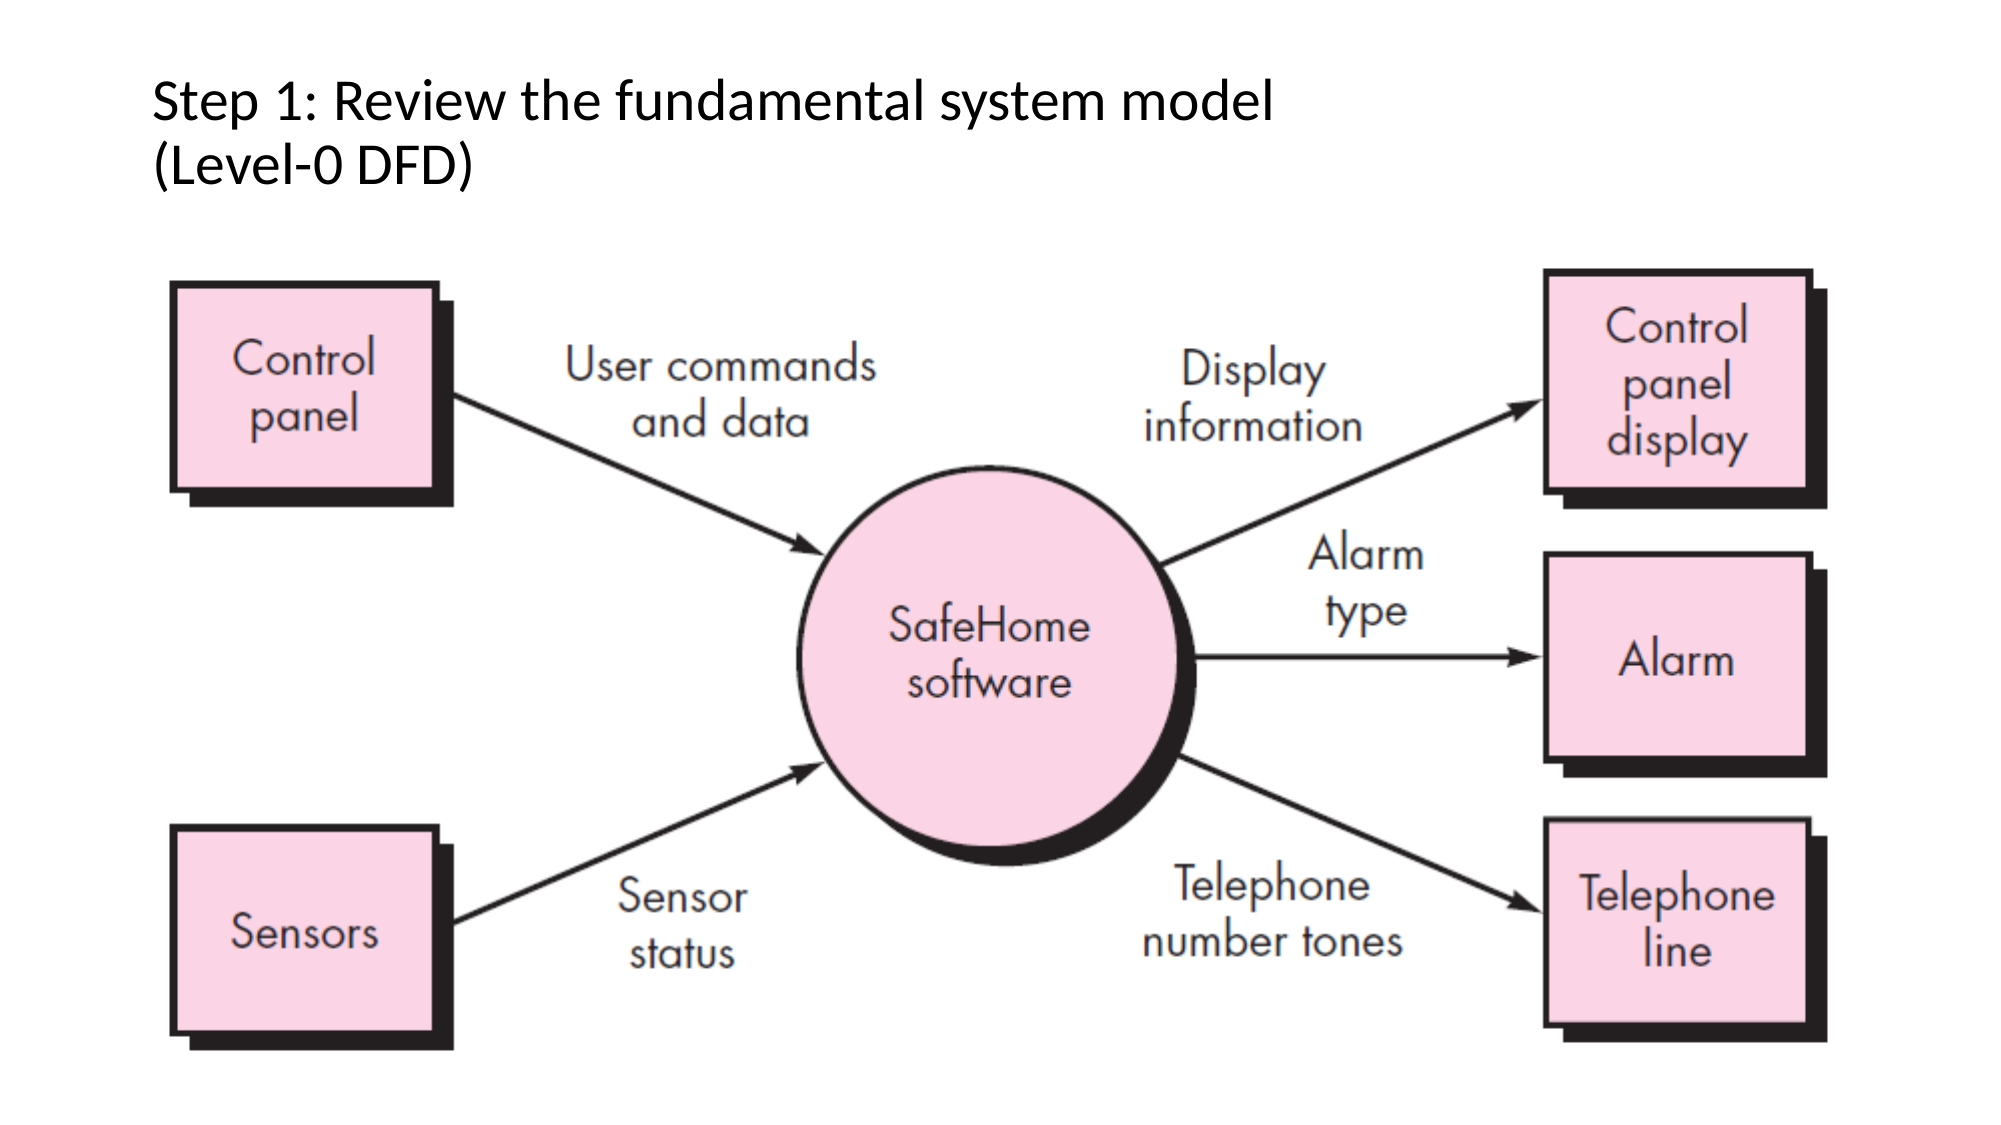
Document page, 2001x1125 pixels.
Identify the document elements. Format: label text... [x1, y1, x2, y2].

title Step 1: Review the fundamental system model (Level-0 DFD) [137, 59, 1863, 261]
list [123, 263, 1877, 1097]
